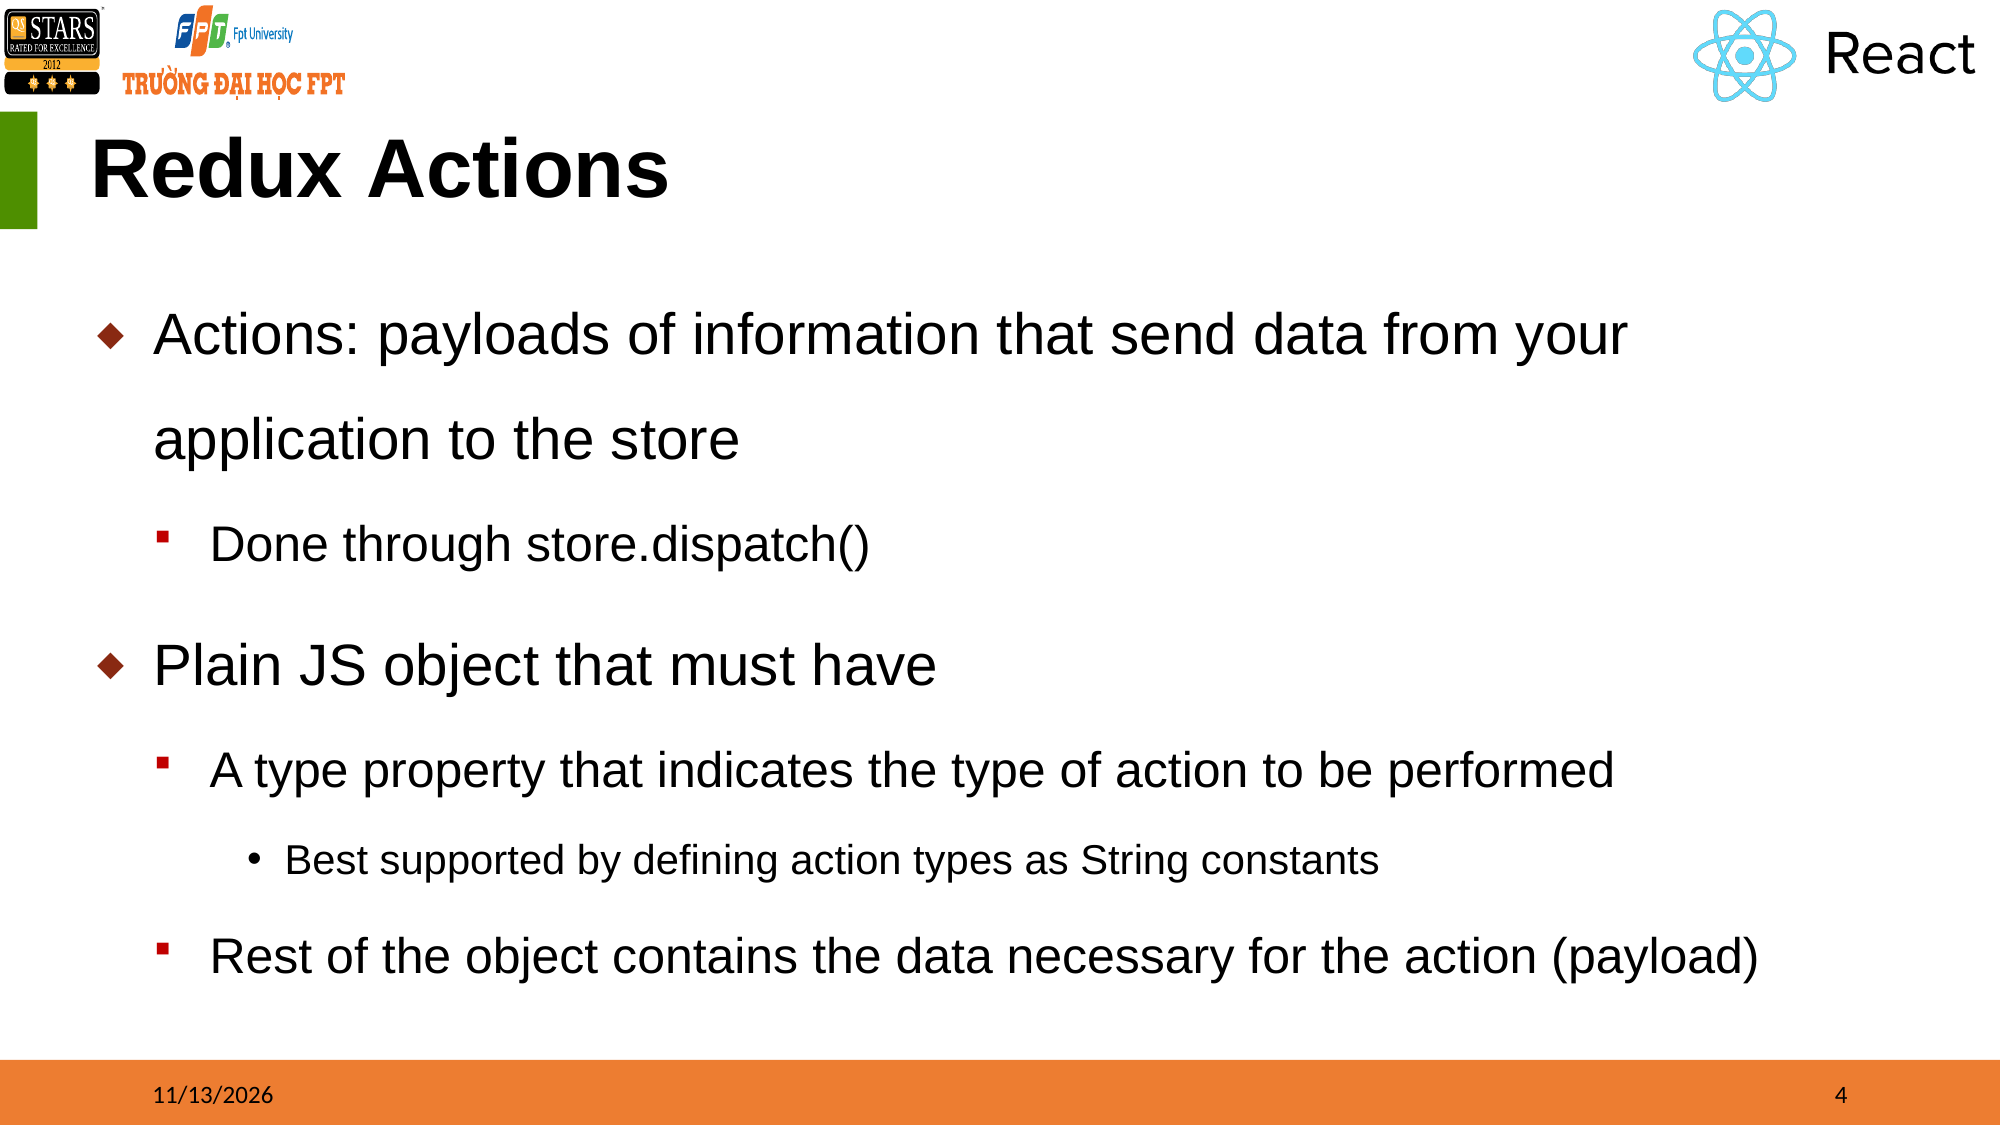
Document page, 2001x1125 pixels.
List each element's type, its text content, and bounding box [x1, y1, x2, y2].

slide_number 4 [1412, 1063, 1863, 1124]
picture [1679, 8, 2001, 103]
title Redux Actions [37, 111, 1978, 230]
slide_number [137, 1063, 588, 1124]
list Actions: payloads of information that send data from your application to the store Done through store.dispatch() Plain JS object that must have A type property that indicates the type of action to be performed Best supported by defining action types as String constants Rest of the object contains the data necessary for the action (payload) [82, 254, 1916, 1014]
